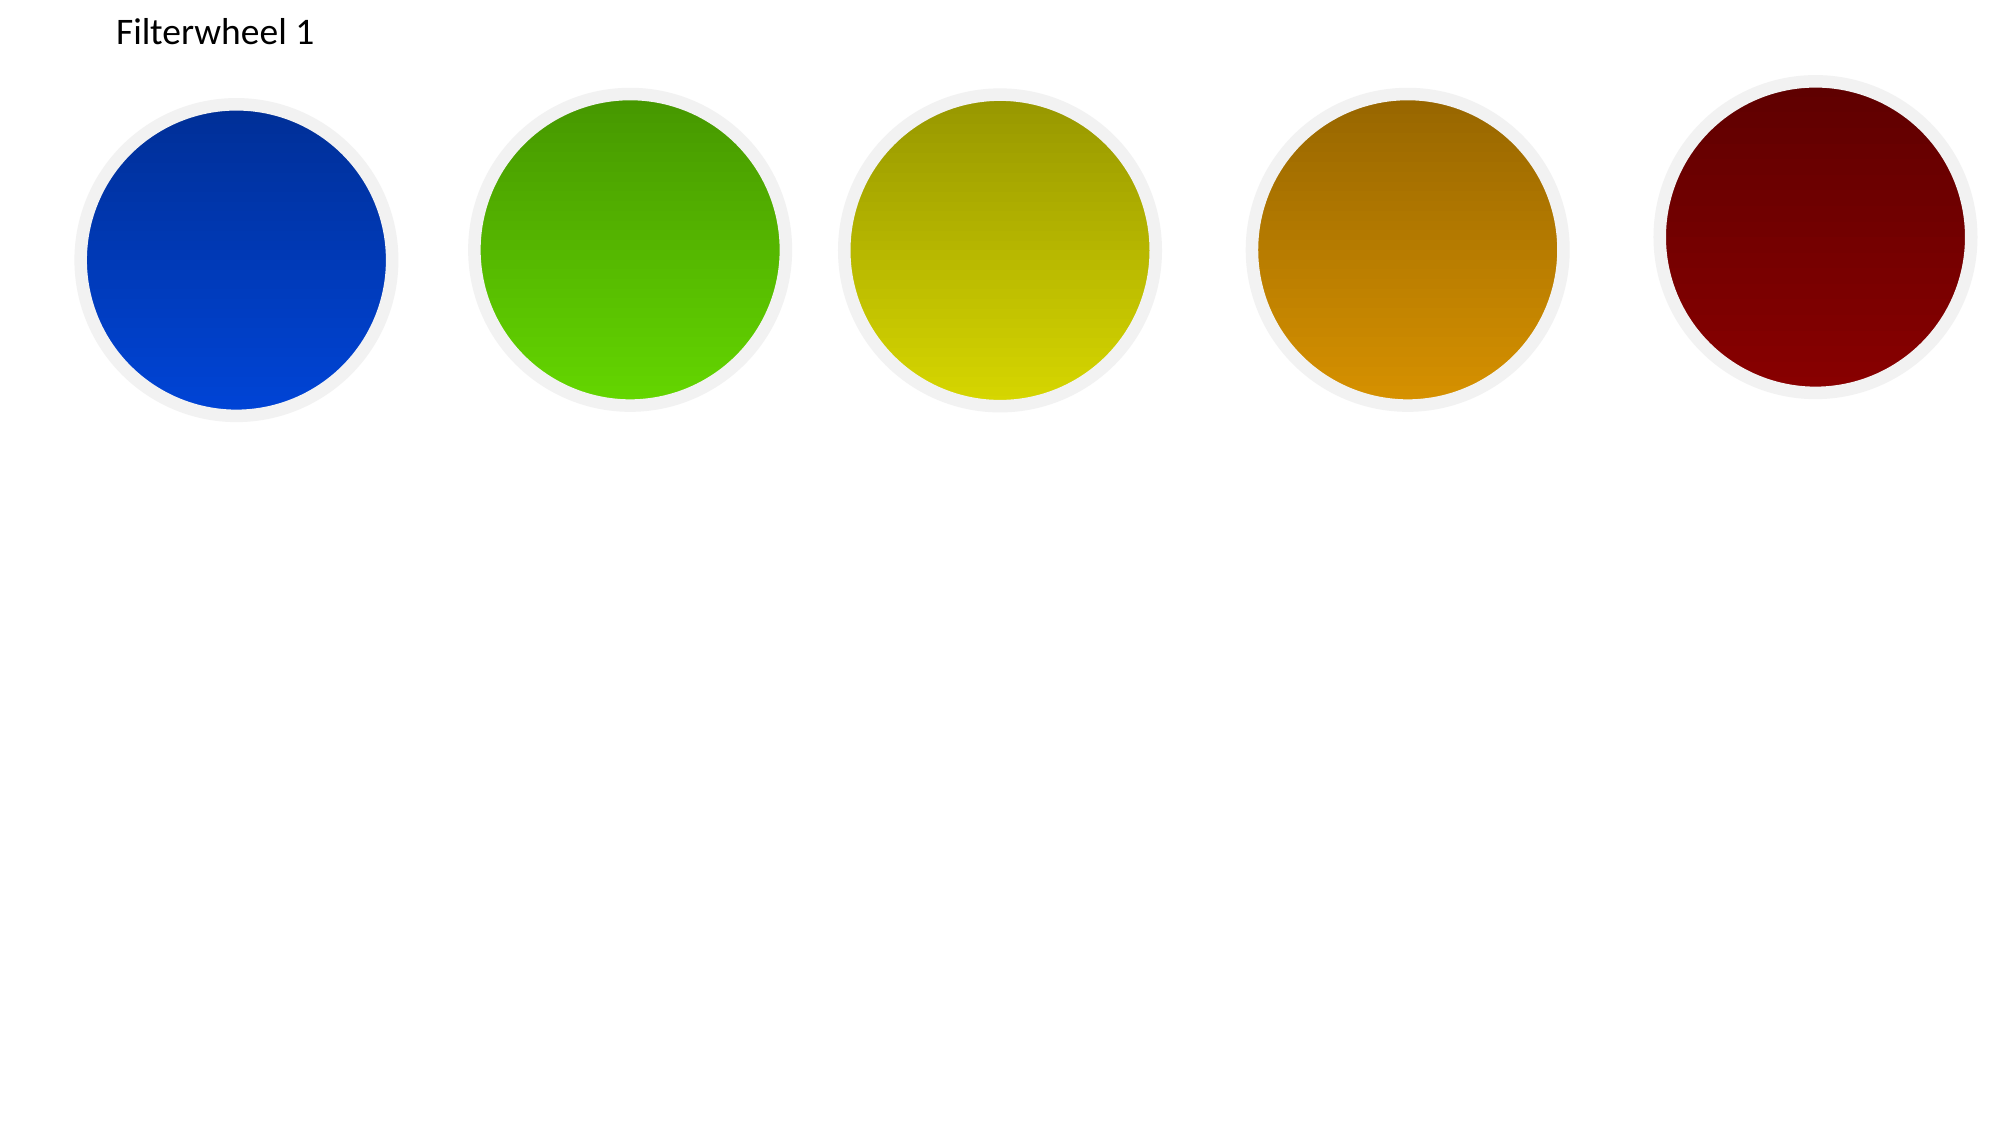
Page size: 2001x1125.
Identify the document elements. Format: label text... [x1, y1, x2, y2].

text_box [79, 103, 394, 417]
text_box [1250, 92, 1565, 407]
text_box [1658, 80, 1973, 394]
text_box [843, 93, 1157, 408]
text_box Filterwheel 1 [101, 0, 626, 60]
text_box [473, 92, 787, 407]
